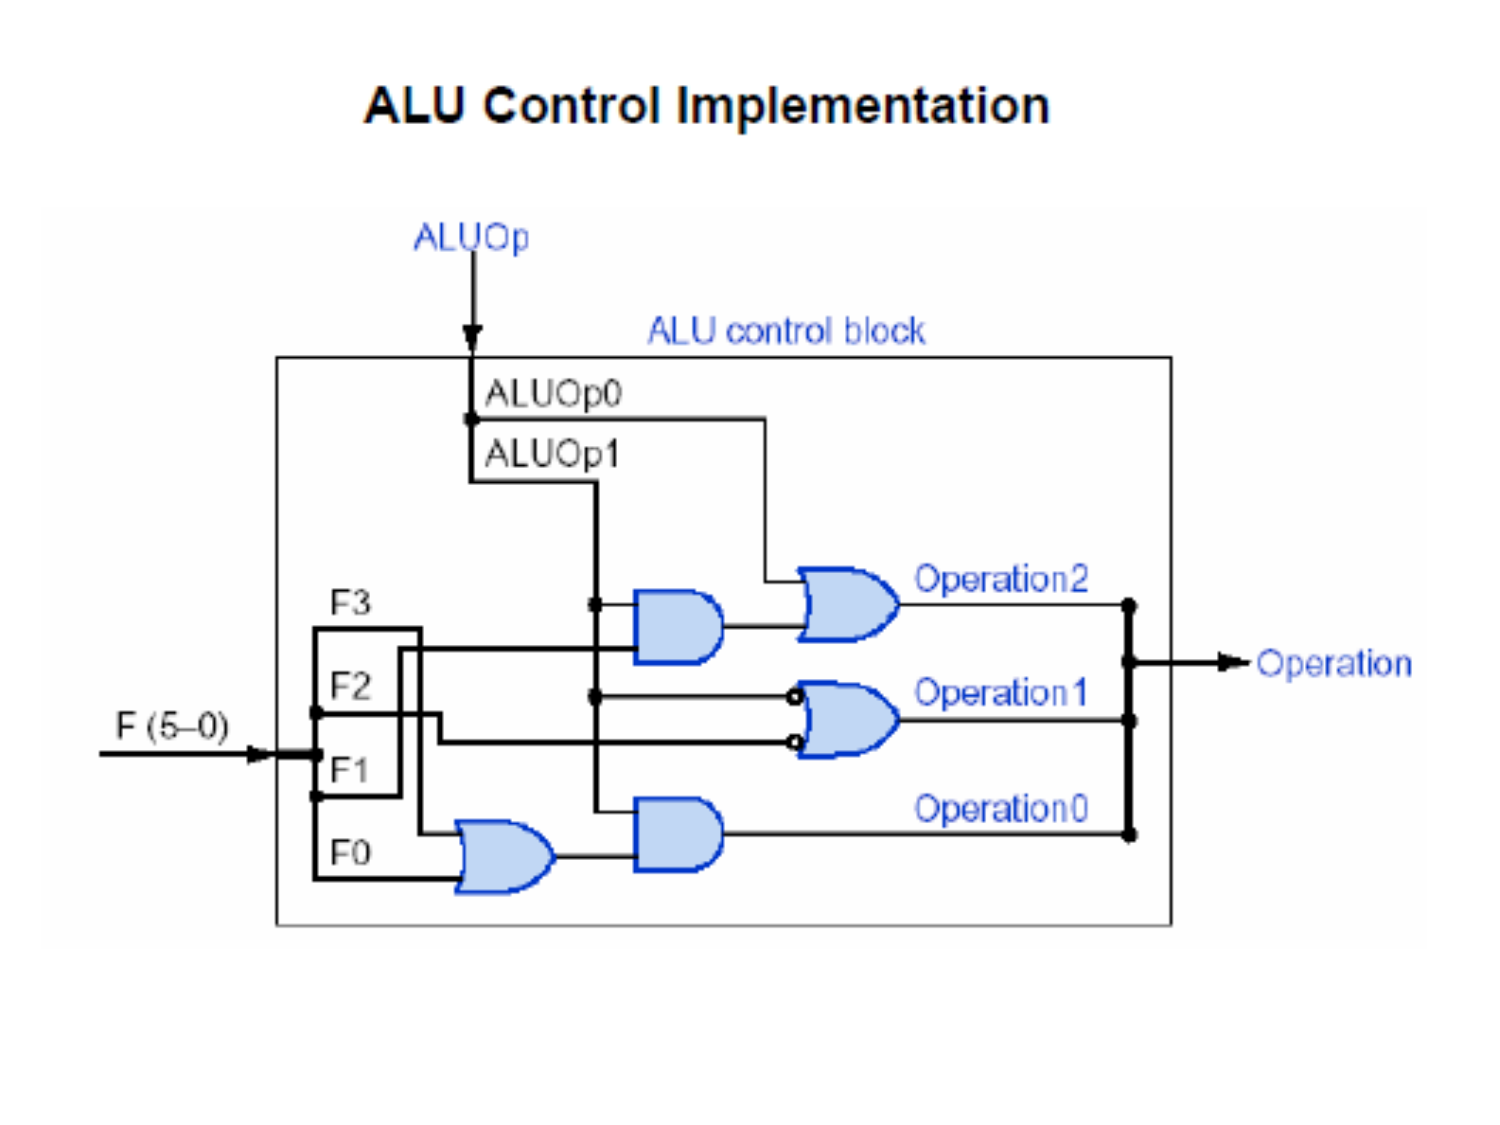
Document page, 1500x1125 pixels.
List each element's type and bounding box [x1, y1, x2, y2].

picture [34, 70, 1464, 985]
